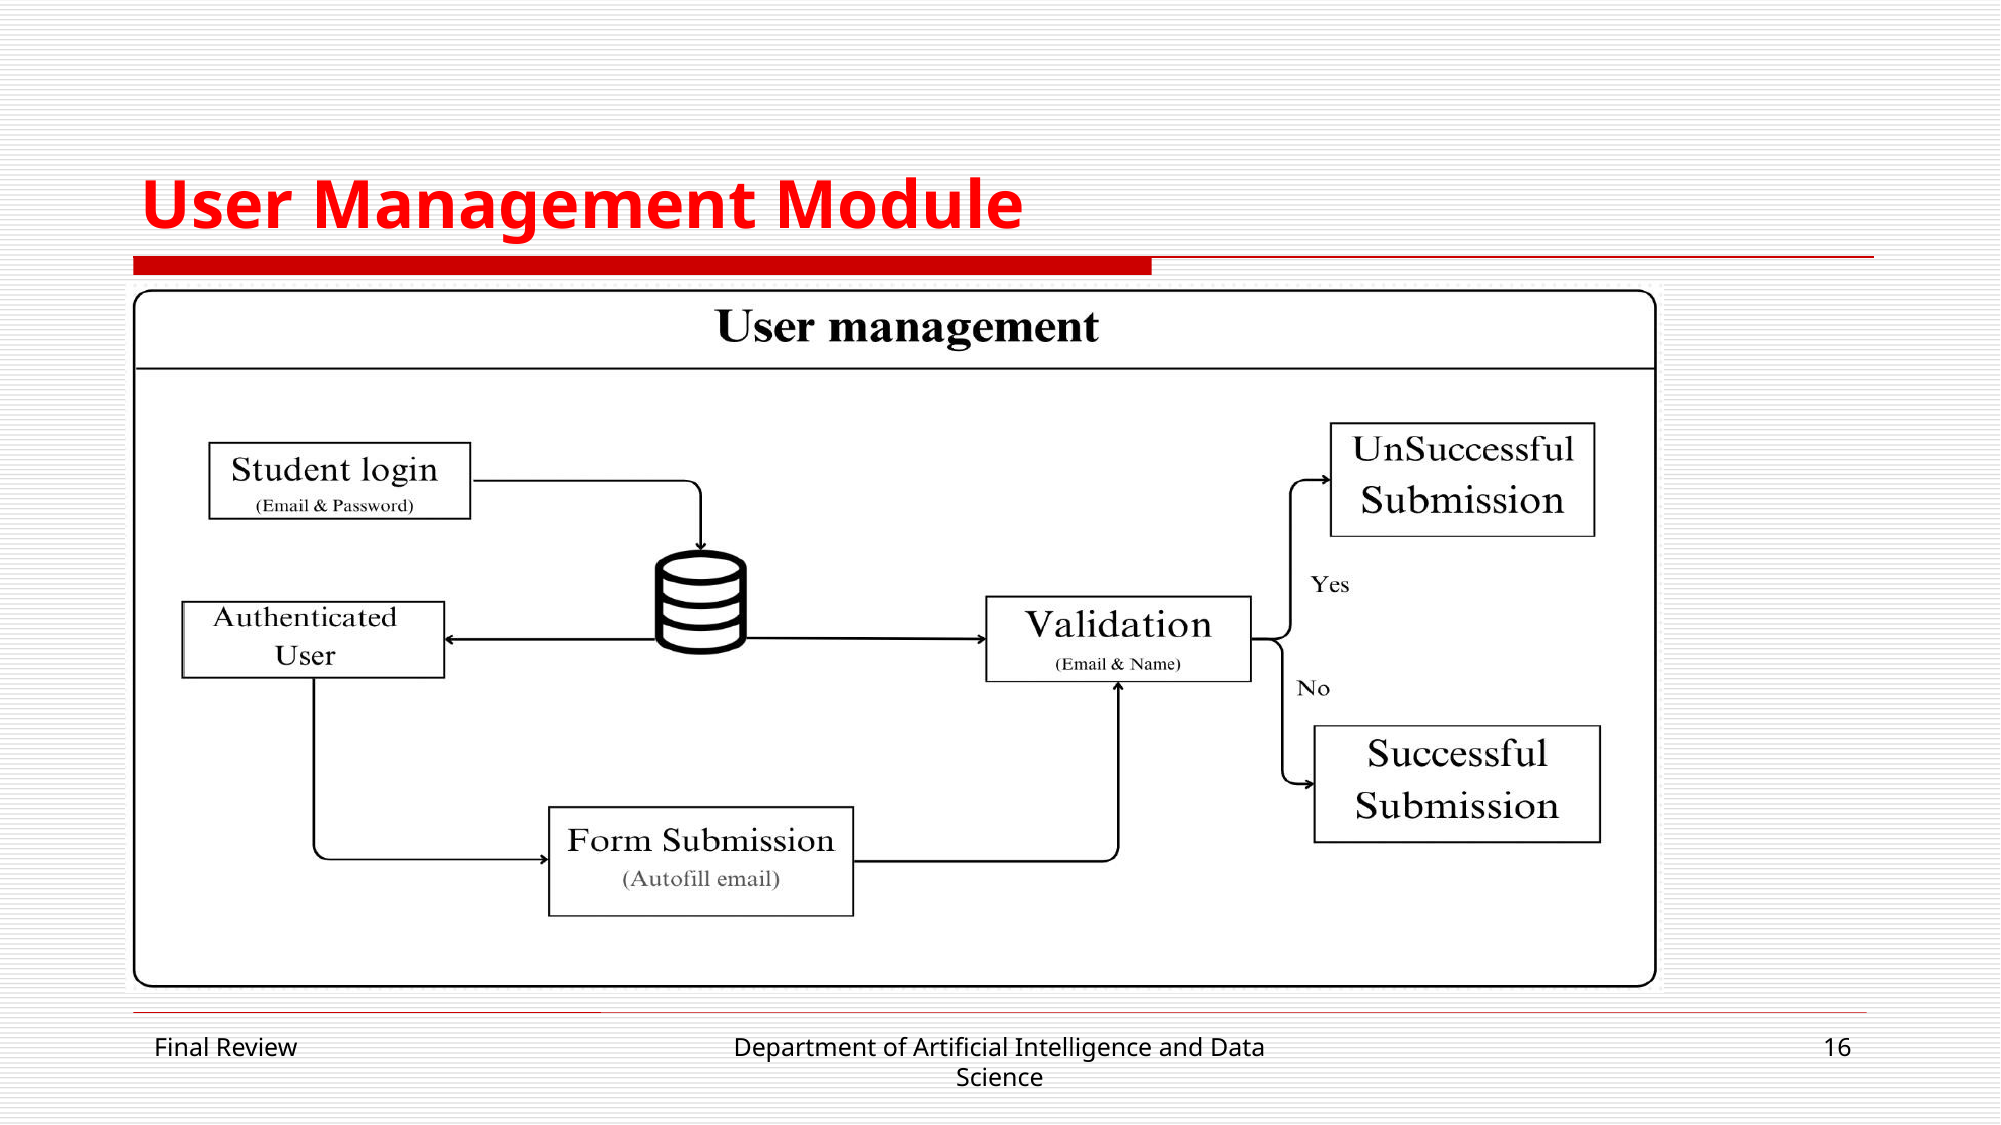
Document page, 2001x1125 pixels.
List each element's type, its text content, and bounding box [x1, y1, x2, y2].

title User Management Module [125, 50, 1876, 250]
picture [0, 0, 2001, 1125]
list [125, 280, 1664, 993]
text_box Final Review [139, 1024, 415, 1070]
slide_number 16 [1433, 1024, 1867, 1103]
footer Department of Artificial Intelligence and Data Science [683, 1024, 1317, 1103]
